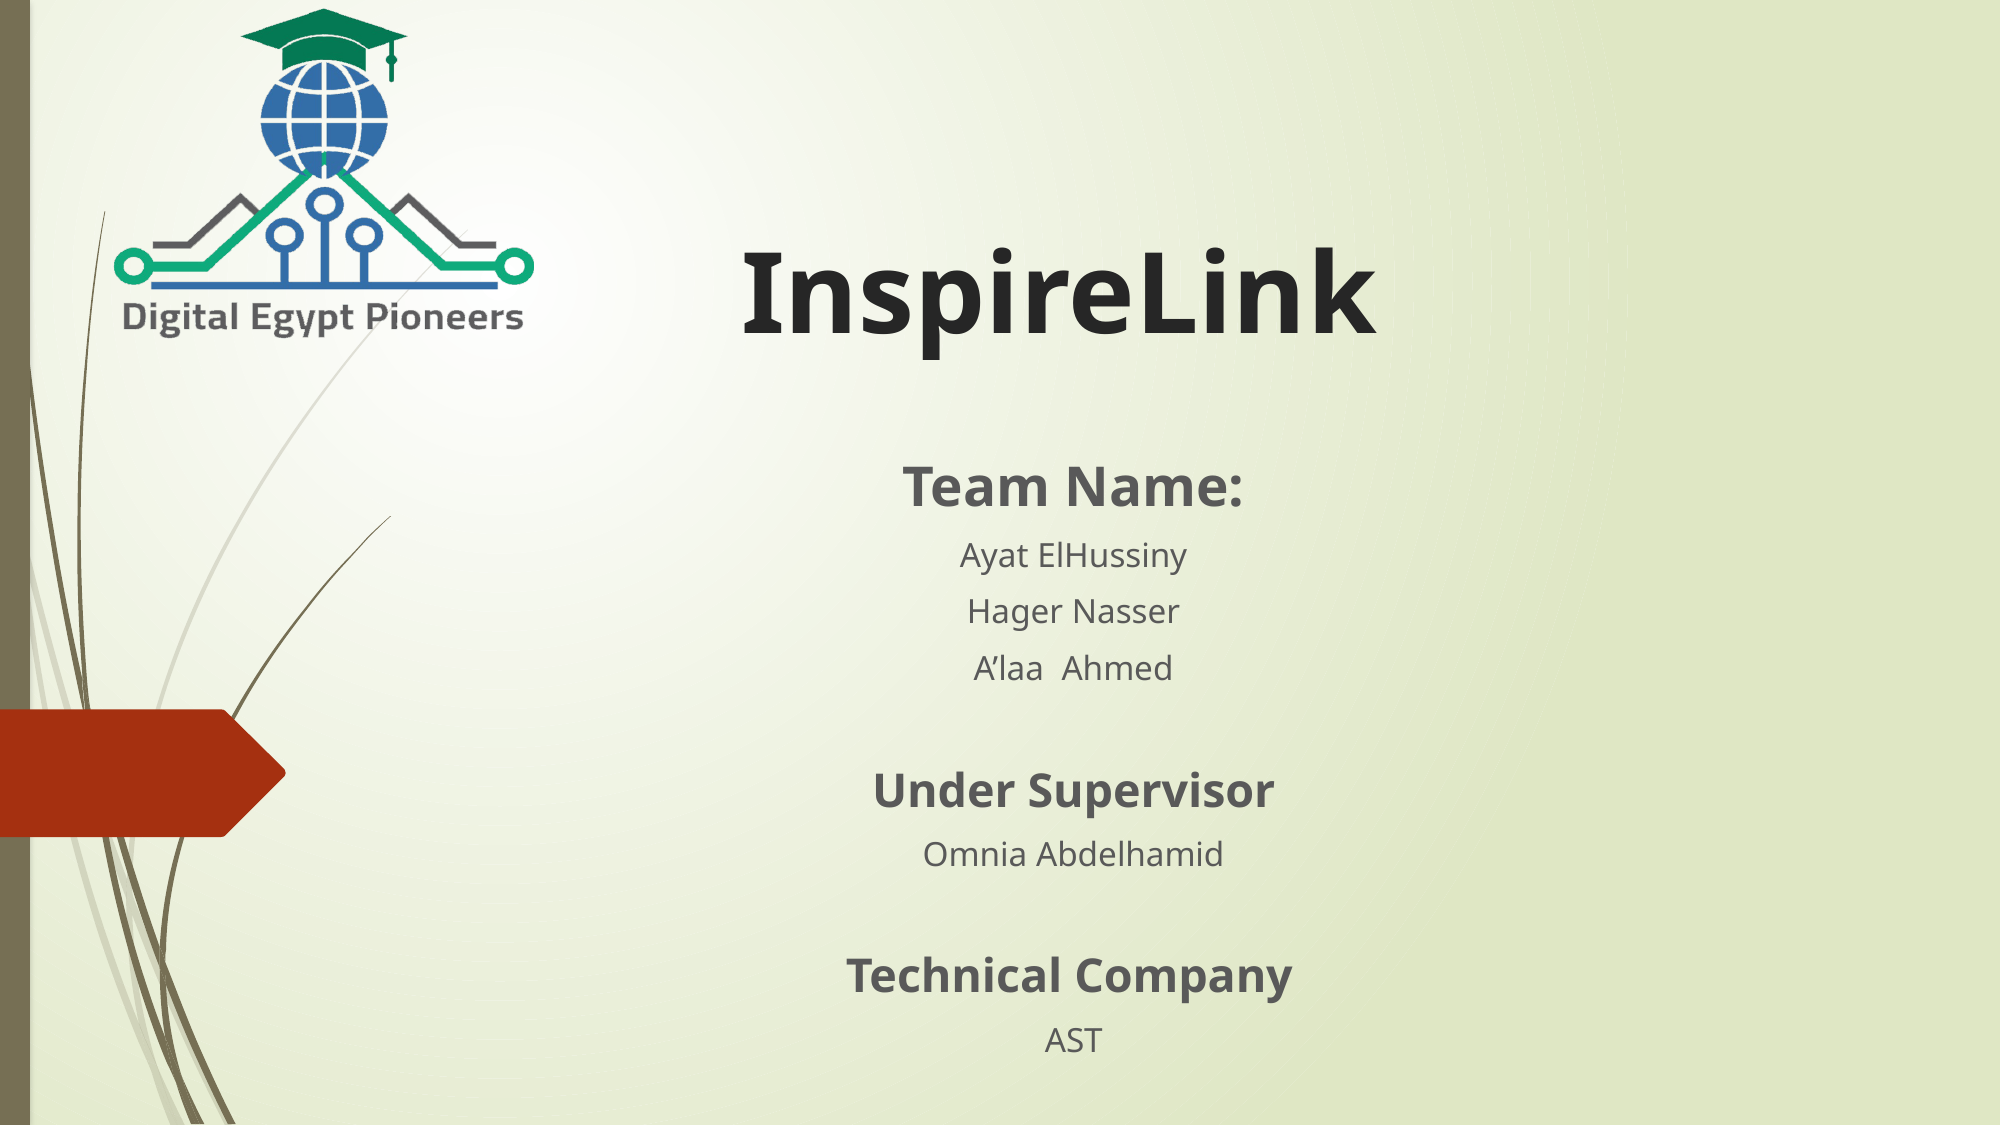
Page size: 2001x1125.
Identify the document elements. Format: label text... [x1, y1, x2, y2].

subtitle Team Name: Ayat ElHussiny Hager Nasser A’laa Ahmed Under Supervisor Omnia Abdelhamid Technical Company AST [342, 443, 1805, 1074]
picture [113, 0, 534, 353]
title InspireLink [342, 90, 1805, 364]
